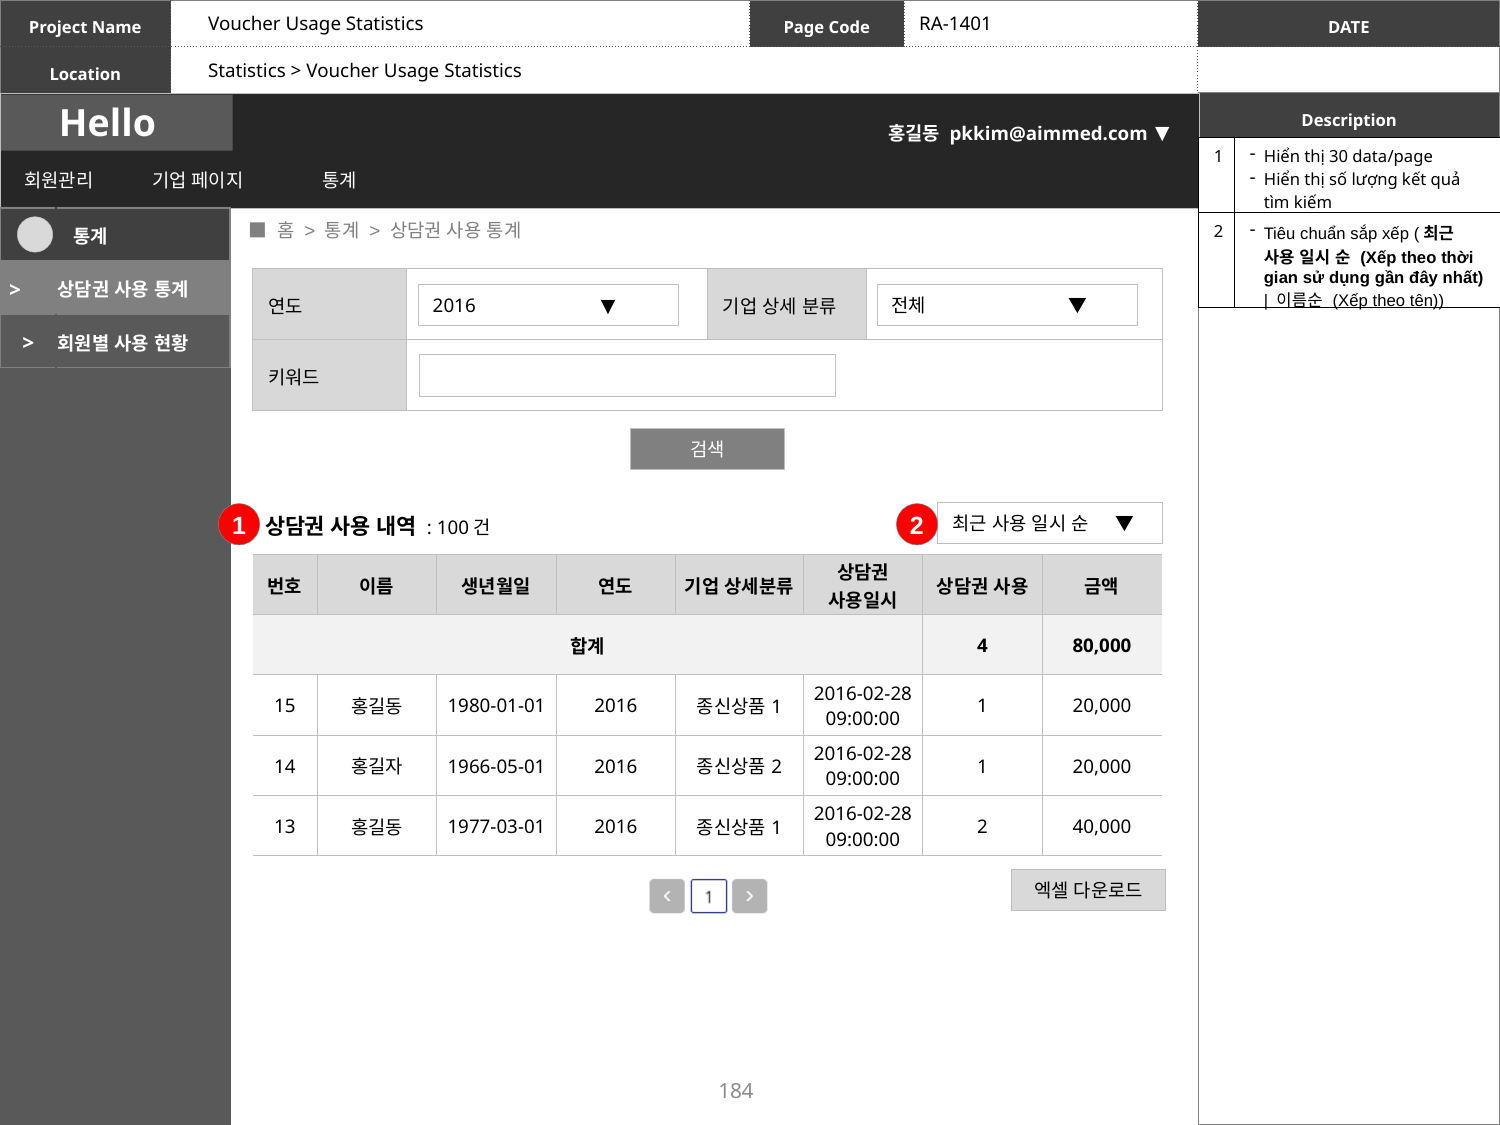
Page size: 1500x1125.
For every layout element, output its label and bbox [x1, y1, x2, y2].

table_cell [804, 675, 922, 735]
table_header [1, 209, 55, 260]
table_header [923, 555, 1042, 614]
text_box [417, 353, 838, 398]
table_cell [557, 796, 675, 855]
table_cell [57, 315, 229, 367]
table_cell [407, 340, 1162, 410]
table_header [676, 555, 803, 614]
table_header [557, 555, 675, 614]
table_cell [1043, 796, 1162, 855]
text_box [904, 4, 1007, 42]
table_header [1235, 138, 1500, 212]
text_box [1010, 867, 1167, 912]
table_header [318, 555, 436, 614]
text_box [628, 426, 786, 472]
table_cell [437, 675, 556, 735]
table_cell [1235, 213, 1500, 307]
text_box [15, 214, 55, 255]
text_box [875, 282, 1139, 327]
table_cell [318, 675, 436, 735]
text_box [193, 51, 537, 89]
slide_number [561, 1061, 911, 1122]
table_header [407, 269, 707, 339]
table_cell [253, 736, 317, 795]
table_cell [804, 796, 922, 855]
table_cell [676, 736, 803, 795]
table_cell [557, 736, 675, 795]
table_header [57, 209, 229, 260]
table_header [867, 269, 1162, 339]
table_cell [437, 796, 556, 855]
table_cell [557, 675, 675, 735]
table_cell [57, 262, 229, 314]
table_cell [923, 675, 1042, 735]
table_cell [437, 736, 556, 795]
text_box [193, 4, 439, 42]
text_box [416, 282, 680, 327]
picture [646, 873, 771, 918]
table_header [1199, 138, 1234, 212]
table_cell [253, 340, 406, 410]
table_cell [1, 315, 55, 367]
table_cell [1043, 675, 1162, 735]
table_header [708, 269, 866, 339]
table_cell [253, 615, 922, 674]
table_cell [923, 736, 1042, 795]
text_box [894, 500, 1164, 547]
table_cell [318, 736, 436, 795]
table_cell [1199, 213, 1234, 307]
table_header [1043, 555, 1162, 614]
text_box [0, 203, 1154, 1125]
table_cell [318, 796, 436, 855]
table_cell [676, 796, 803, 855]
table_cell [676, 675, 803, 735]
table_cell [923, 615, 1042, 674]
table_cell [804, 736, 922, 795]
table_cell [253, 796, 317, 855]
table_header [253, 555, 317, 614]
table_cell [1043, 736, 1162, 795]
table_cell [1043, 615, 1162, 674]
table_header [804, 555, 922, 614]
table_cell [253, 675, 317, 735]
table_header [437, 555, 556, 614]
table_cell [923, 796, 1042, 855]
table_cell [1, 262, 55, 314]
table_header [253, 269, 406, 339]
